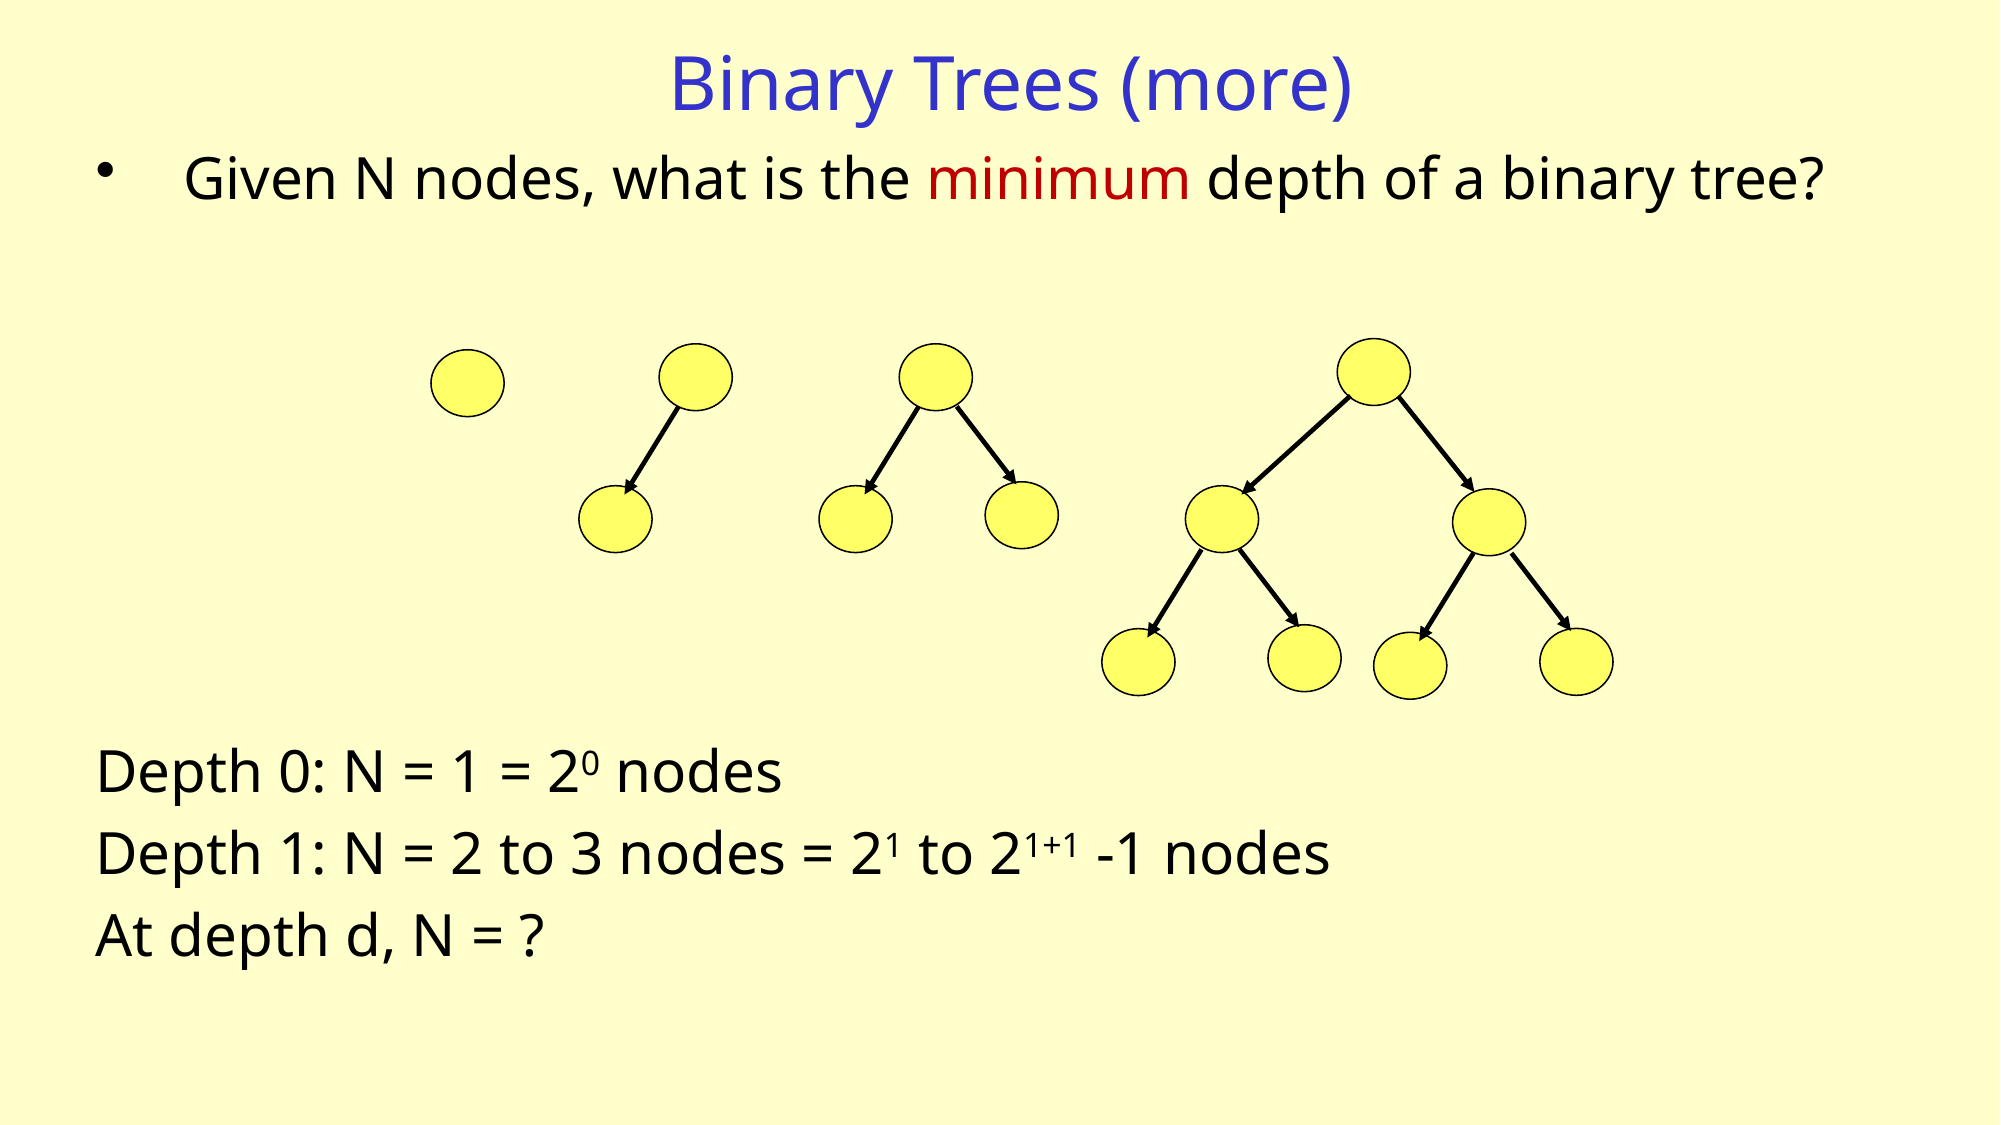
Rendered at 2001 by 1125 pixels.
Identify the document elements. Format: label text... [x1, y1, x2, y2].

text_box [578, 485, 653, 553]
text_box [1373, 632, 1447, 700]
text_box [1452, 488, 1526, 556]
text_box [624, 406, 679, 495]
text_box [956, 406, 1017, 485]
text_box [1101, 628, 1176, 696]
title Binary Trees (more) [295, 23, 1727, 133]
text_box [1185, 485, 1259, 553]
text_box [430, 349, 505, 417]
text_box [1511, 553, 1572, 631]
list Given N nodes, what is the minimum depth of a binary tree? [80, 133, 1912, 322]
text_box [864, 406, 919, 495]
text_box Depth 0: N = 1 = 20 nodes Depth 1: N = 2 to 3 nodes = 21 to 21+1 -1 nodes At depth d, N = ? [80, 727, 1901, 1076]
text_box [899, 343, 973, 411]
text_box [1267, 624, 1342, 692]
text_box [1539, 628, 1614, 696]
text_box [819, 485, 893, 553]
text_box [659, 343, 733, 411]
text_box [985, 481, 1059, 549]
text_box [1241, 395, 1351, 495]
text_box [1147, 549, 1202, 638]
text_box [1337, 338, 1411, 406]
text_box [1398, 396, 1475, 492]
text_box [1419, 553, 1474, 642]
text_box [1239, 549, 1300, 628]
